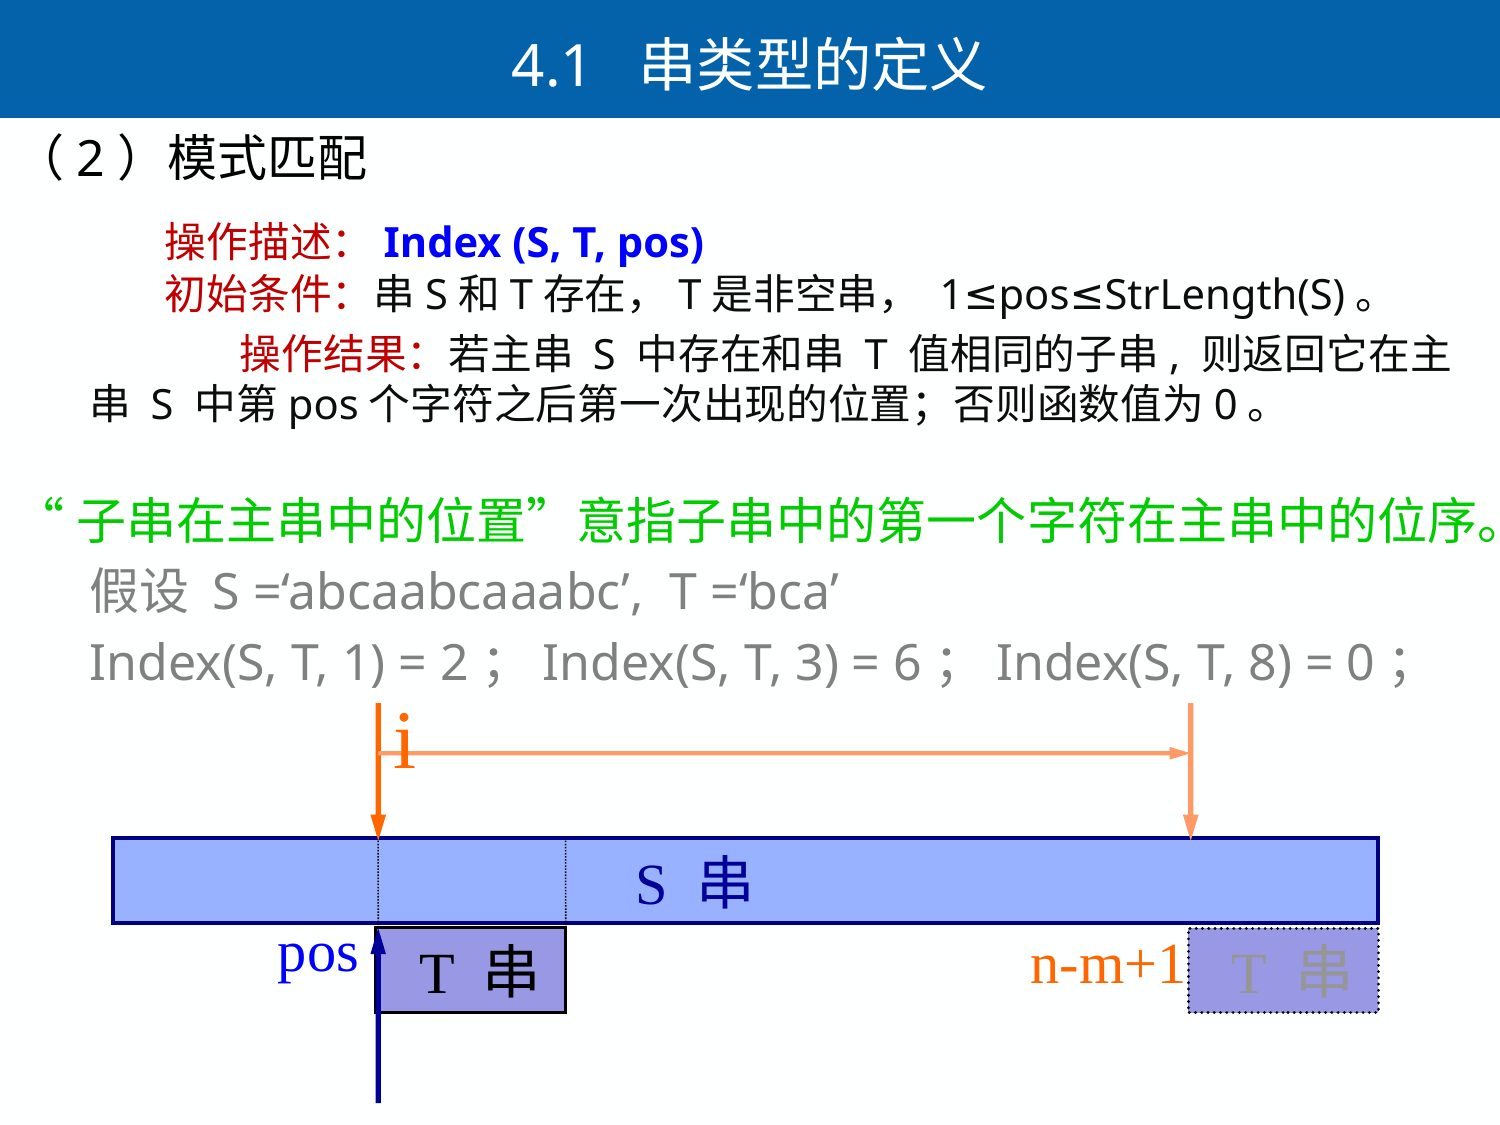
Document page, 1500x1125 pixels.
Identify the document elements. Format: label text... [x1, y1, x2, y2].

text_box i [378, 677, 432, 793]
text_box S 串 [113, 838, 1379, 924]
text_box T 串 [1188, 928, 1379, 1013]
text_box （2）模式匹配 操作描述：Index (S, T, pos) 初始条件：串S和T存在，T是非空串， 1≤pos≤StrLength(S)。 操作结果：若主串 S 中存在和串 T 值相同的子串, 则返回它在主串 S 中第pos个字符之后第一次出现的位置；否则函数值为0。 “子串在主串中的位置”意指子串中的第一个字符在主串中的位序。 假设 S =‘abcaabcaaabc’, T =‘bca’ Index(S, T, 1) = 2；Index(S, T, 3) = 6；Index(S, T, 8) = 0； [0, 119, 1500, 1060]
text_box T 串 [379, 927, 566, 1013]
text_box 4.1 串类型的定义 [0, 20, 1500, 106]
text_box [1184, 754, 1197, 841]
text_box n-m+1 [1015, 918, 1202, 1003]
text_box [371, 928, 385, 1104]
text_box [372, 793, 385, 840]
text_box [432, 747, 1191, 760]
text_box pos [263, 905, 375, 991]
